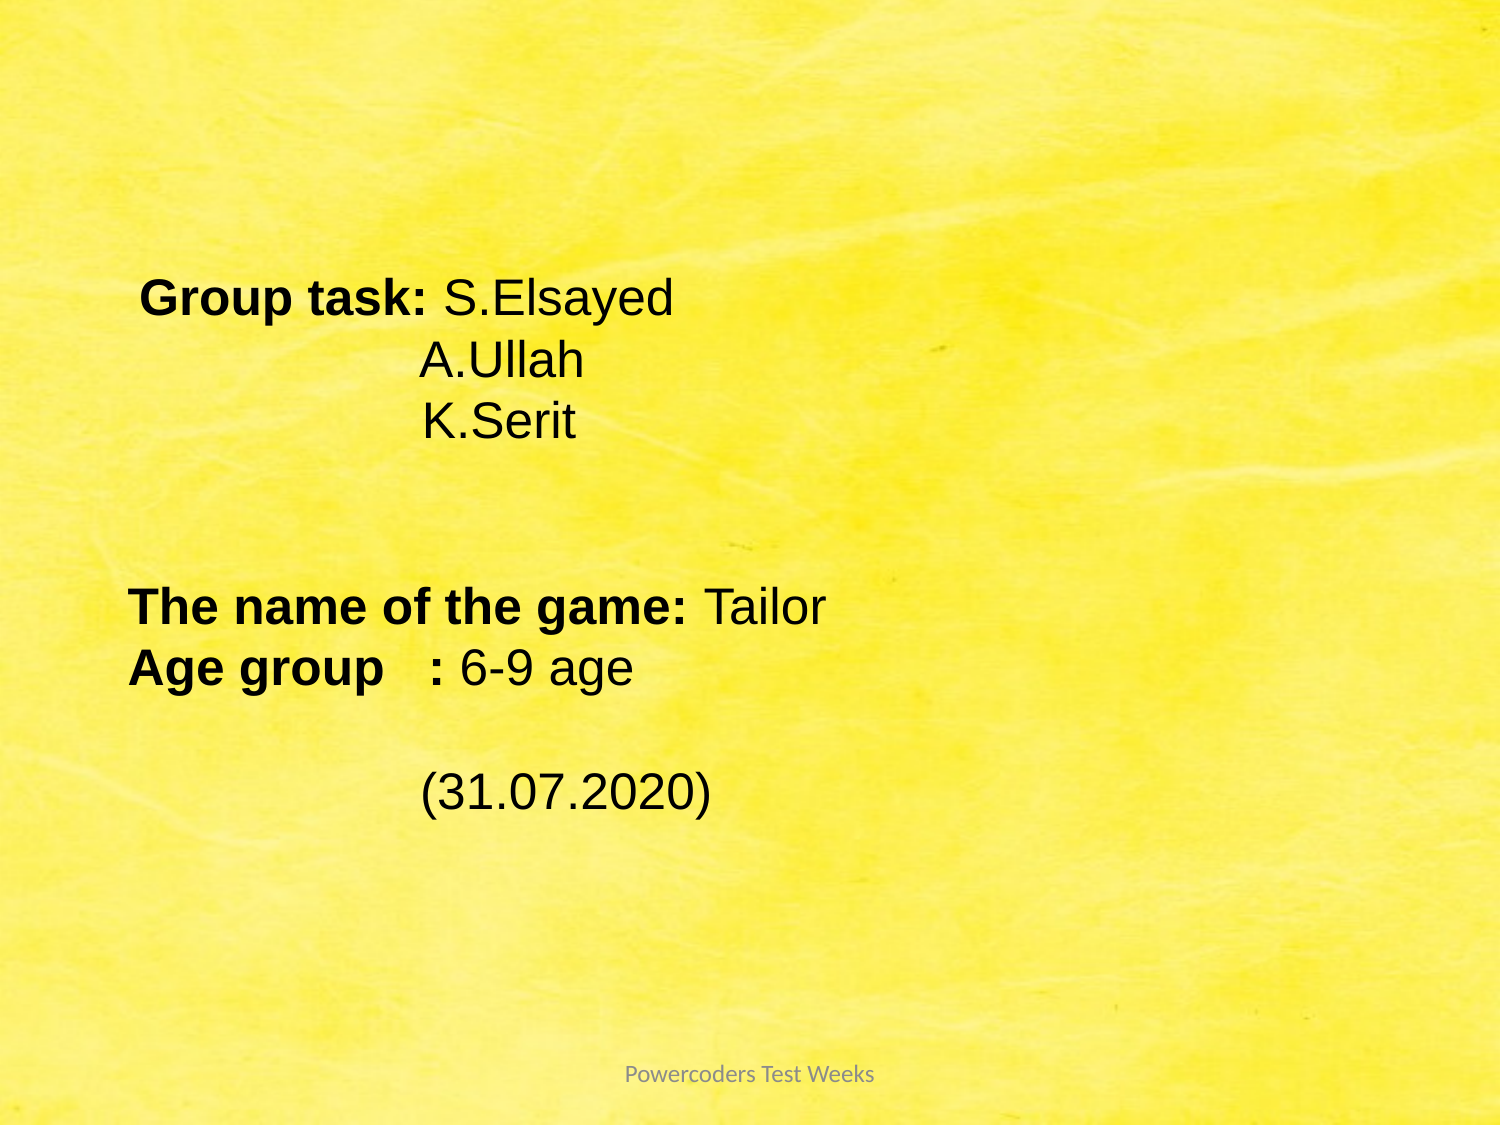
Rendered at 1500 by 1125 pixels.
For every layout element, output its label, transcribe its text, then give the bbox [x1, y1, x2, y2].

title Group task: S.Elsayed A.Ullah K.Serit The name of the game: Tailor Age group : 6-9 age (31.07.2020) [112, 128, 1388, 961]
slide_number 1 [1074, 1042, 1425, 1103]
footer Powercoders Test Weeks [512, 1042, 988, 1103]
picture [0, 0, 1500, 1125]
